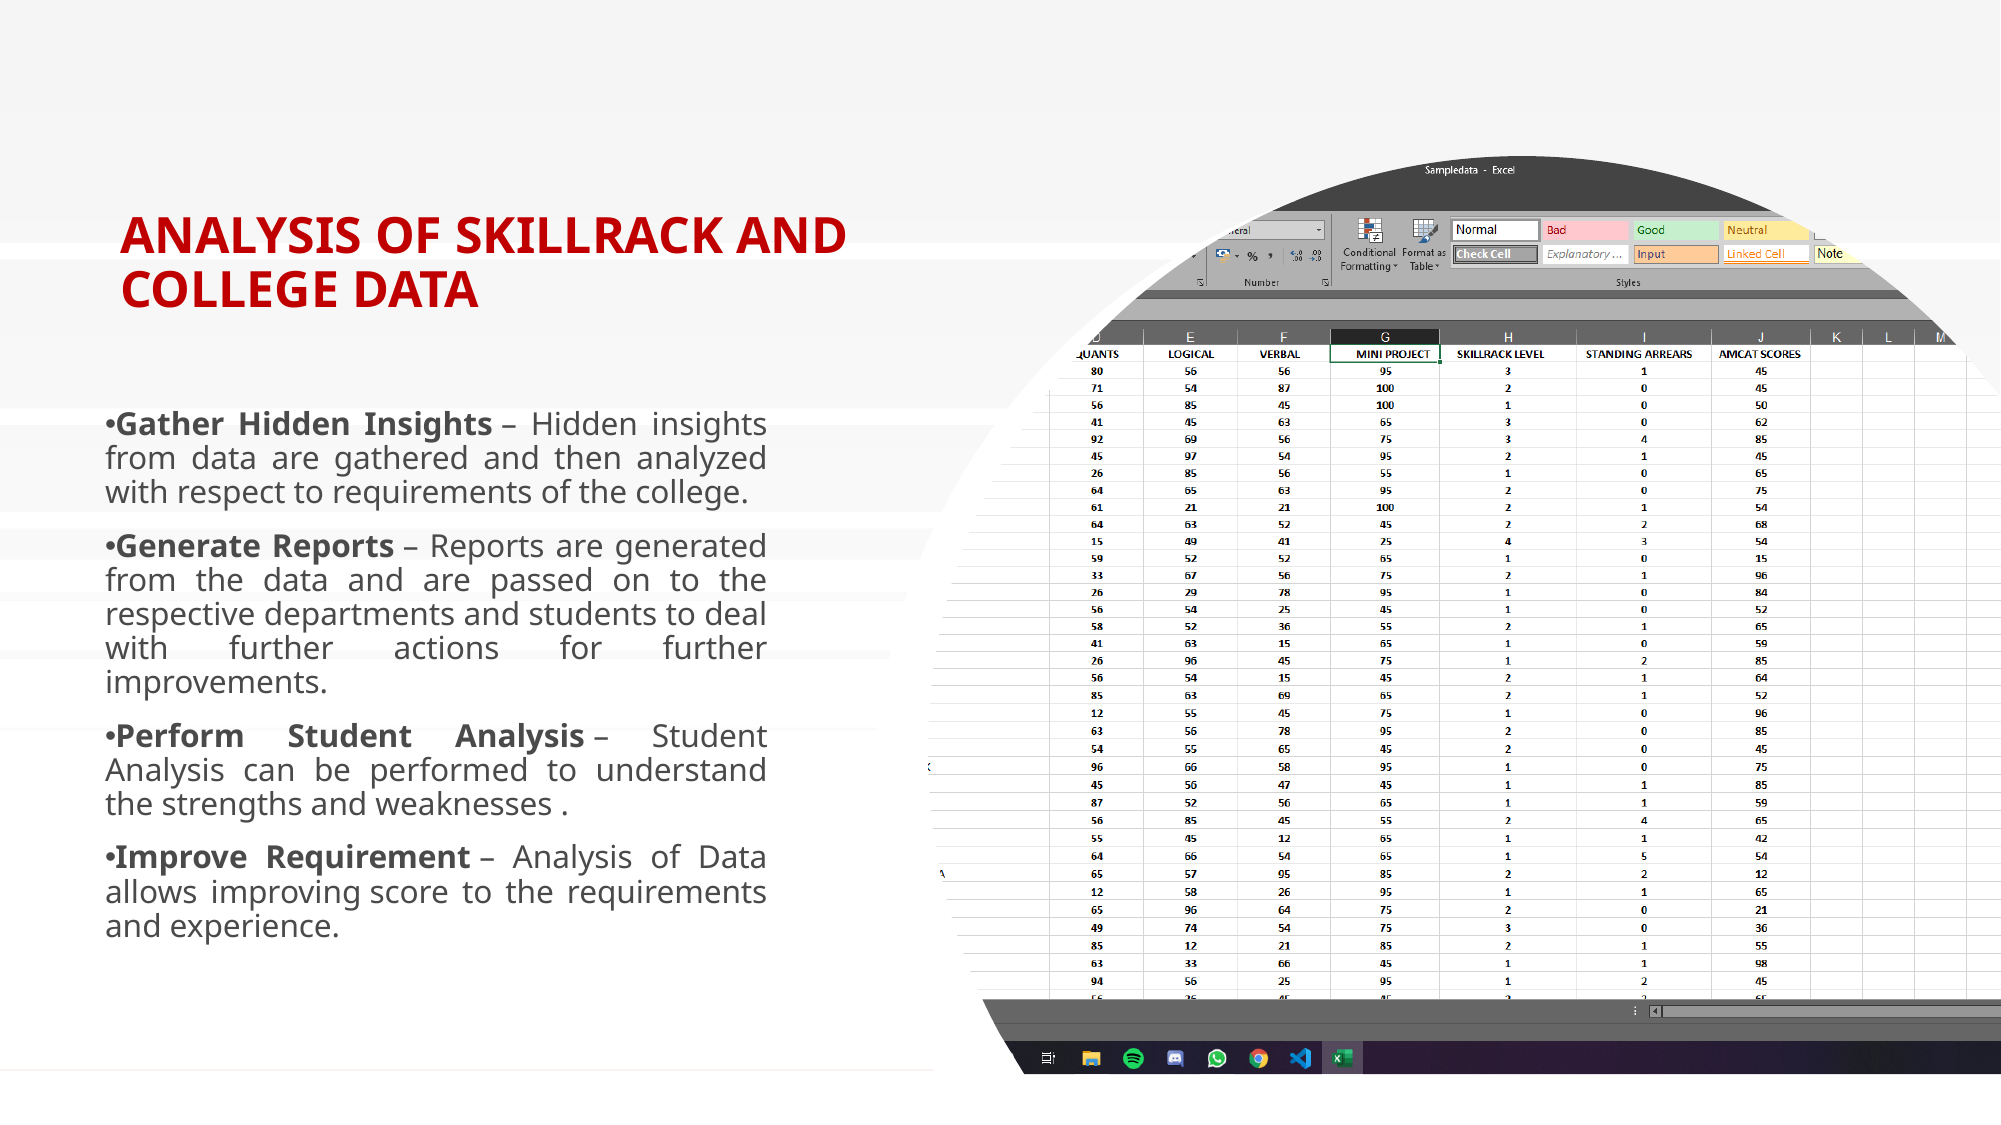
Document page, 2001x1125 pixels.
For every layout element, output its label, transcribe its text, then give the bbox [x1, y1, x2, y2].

picture [927, 156, 2001, 1075]
list Gather Hidden Insights – Hidden insights from data are gathered and then analyzed with respect to requirements of the college. Generate Reports – Reports are generated from the data and are passed on to the respective departments and students to deal with further actions for further improvements. Perform Student Analysis – Student Analysis can be performed to understand the strengths and weaknesses . Improve Requirement – Analysis of Data allows improving score to the requirements and experience. [105, 408, 783, 963]
title ANALYSIS OF SKILLRACK AND COLLEGE DATA [105, 82, 949, 326]
